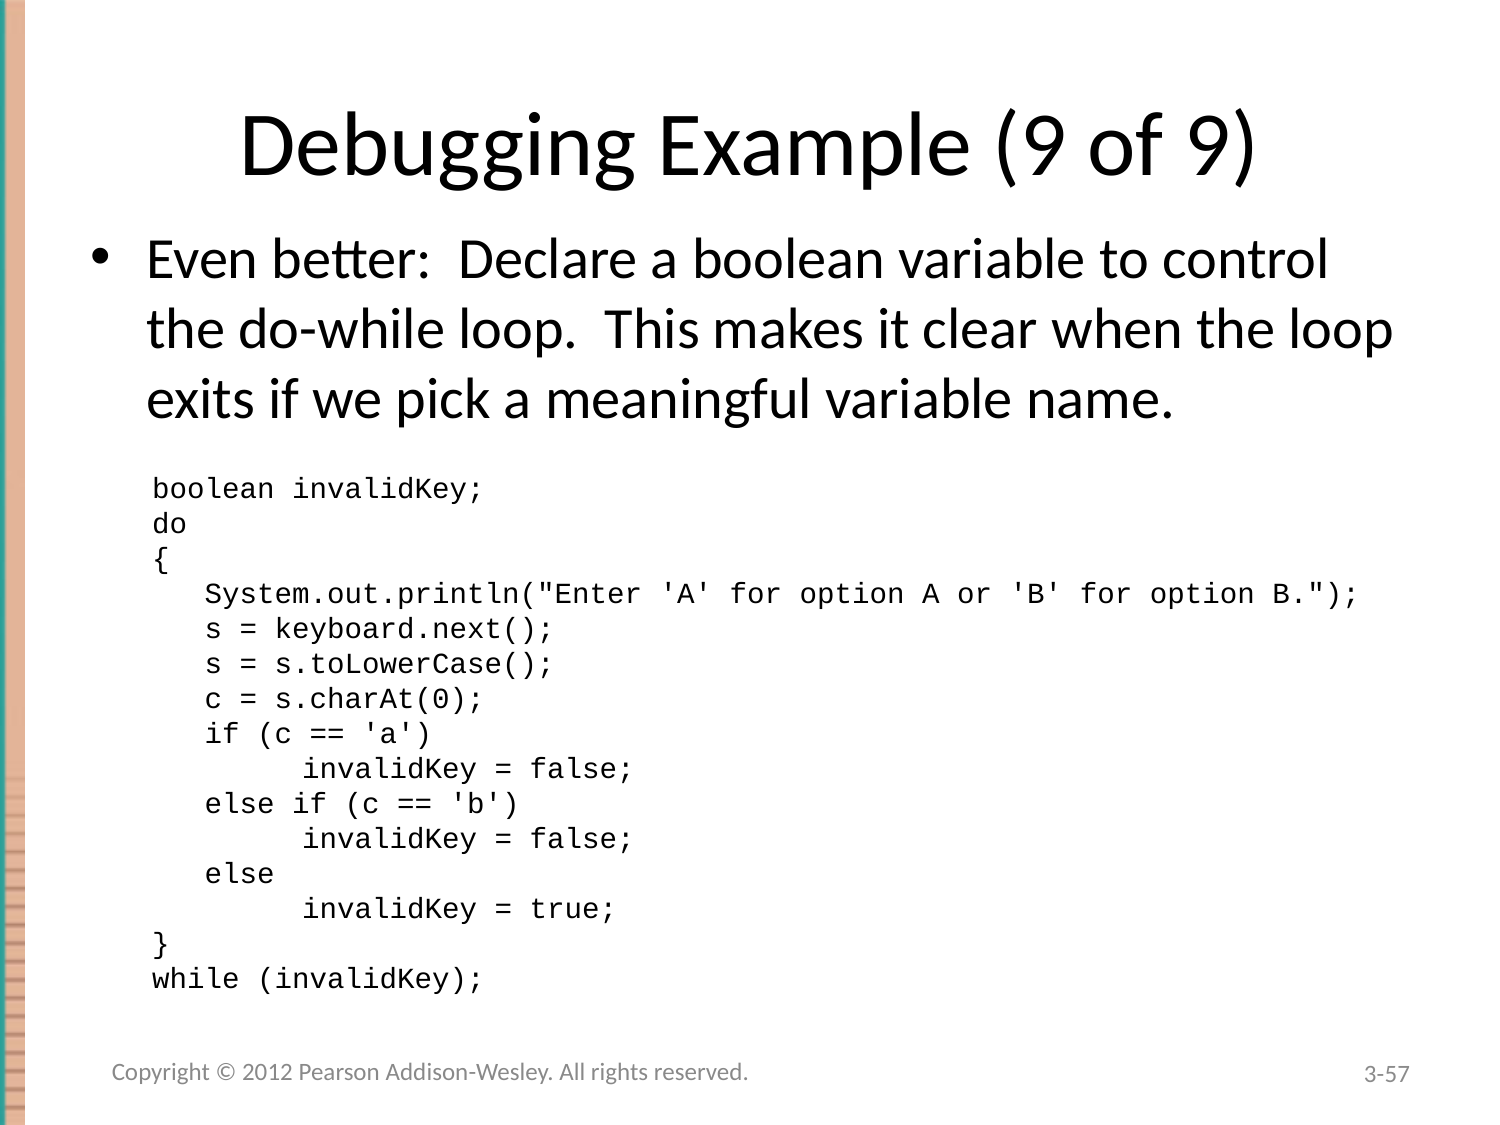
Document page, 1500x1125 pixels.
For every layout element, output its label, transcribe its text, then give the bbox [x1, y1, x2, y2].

text_box boolean invalidKey; do { System.out.println("Enter 'A' for option A or 'B' for option B."); s = keyboard.next(); s = s.toLowerCase(); c = s.charAt(0); if (c == 'a') invalidKey = false; else if (c == 'b') invalidKey = false; else invalidKey = true; } while (invalidKey); [137, 462, 1425, 1037]
slide_number 3-57 [1074, 1042, 1425, 1103]
picture [0, 0, 25, 1125]
list Even better: Declare a boolean variable to control the do-while loop. This makes it clear when the loop exits if we pick a meaningful variable name. [74, 212, 1426, 956]
footer Copyright © 2012 Pearson Addison-Wesley. All rights reserved. [75, 1040, 788, 1100]
title Debugging Example (9 of 9) [74, 44, 1426, 212]
